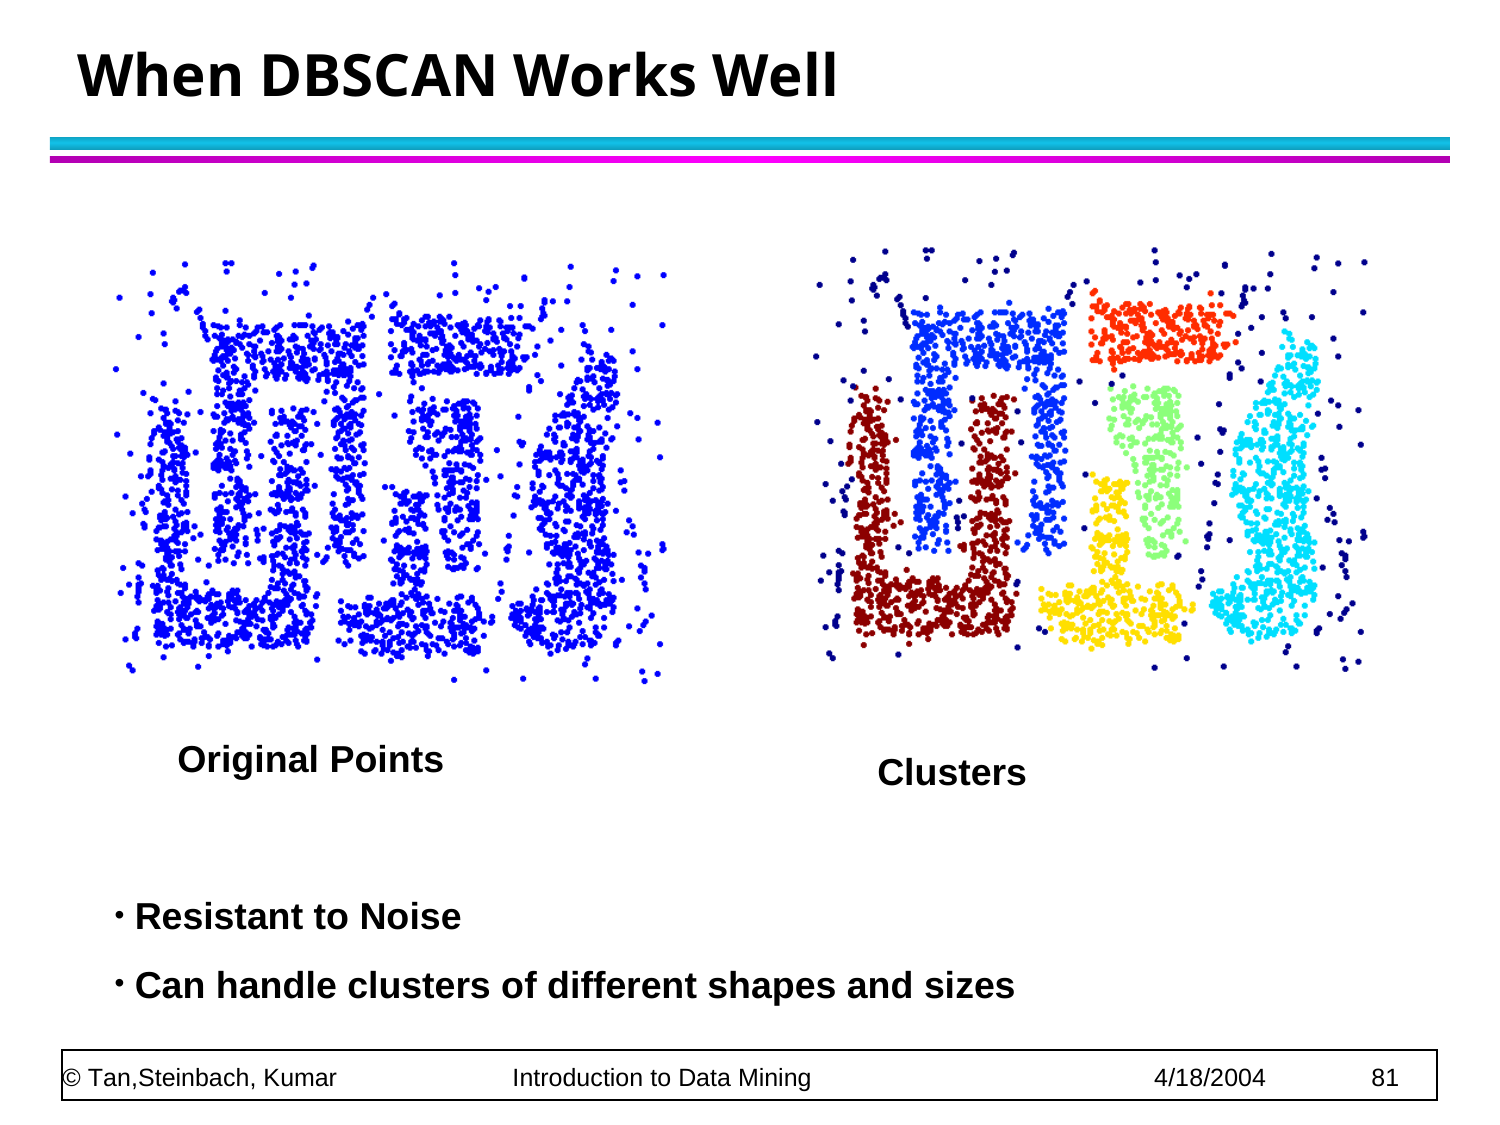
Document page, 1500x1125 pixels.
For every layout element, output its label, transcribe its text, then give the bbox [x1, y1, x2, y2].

title When DBSCAN Works Well [62, 24, 1421, 116]
picture [0, 177, 700, 777]
text_box Original Points [162, 777, 575, 788]
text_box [700, 164, 1500, 801]
text_box Resistant to Noise Can handle clusters of different shapes and sizes [99, 884, 1188, 1014]
